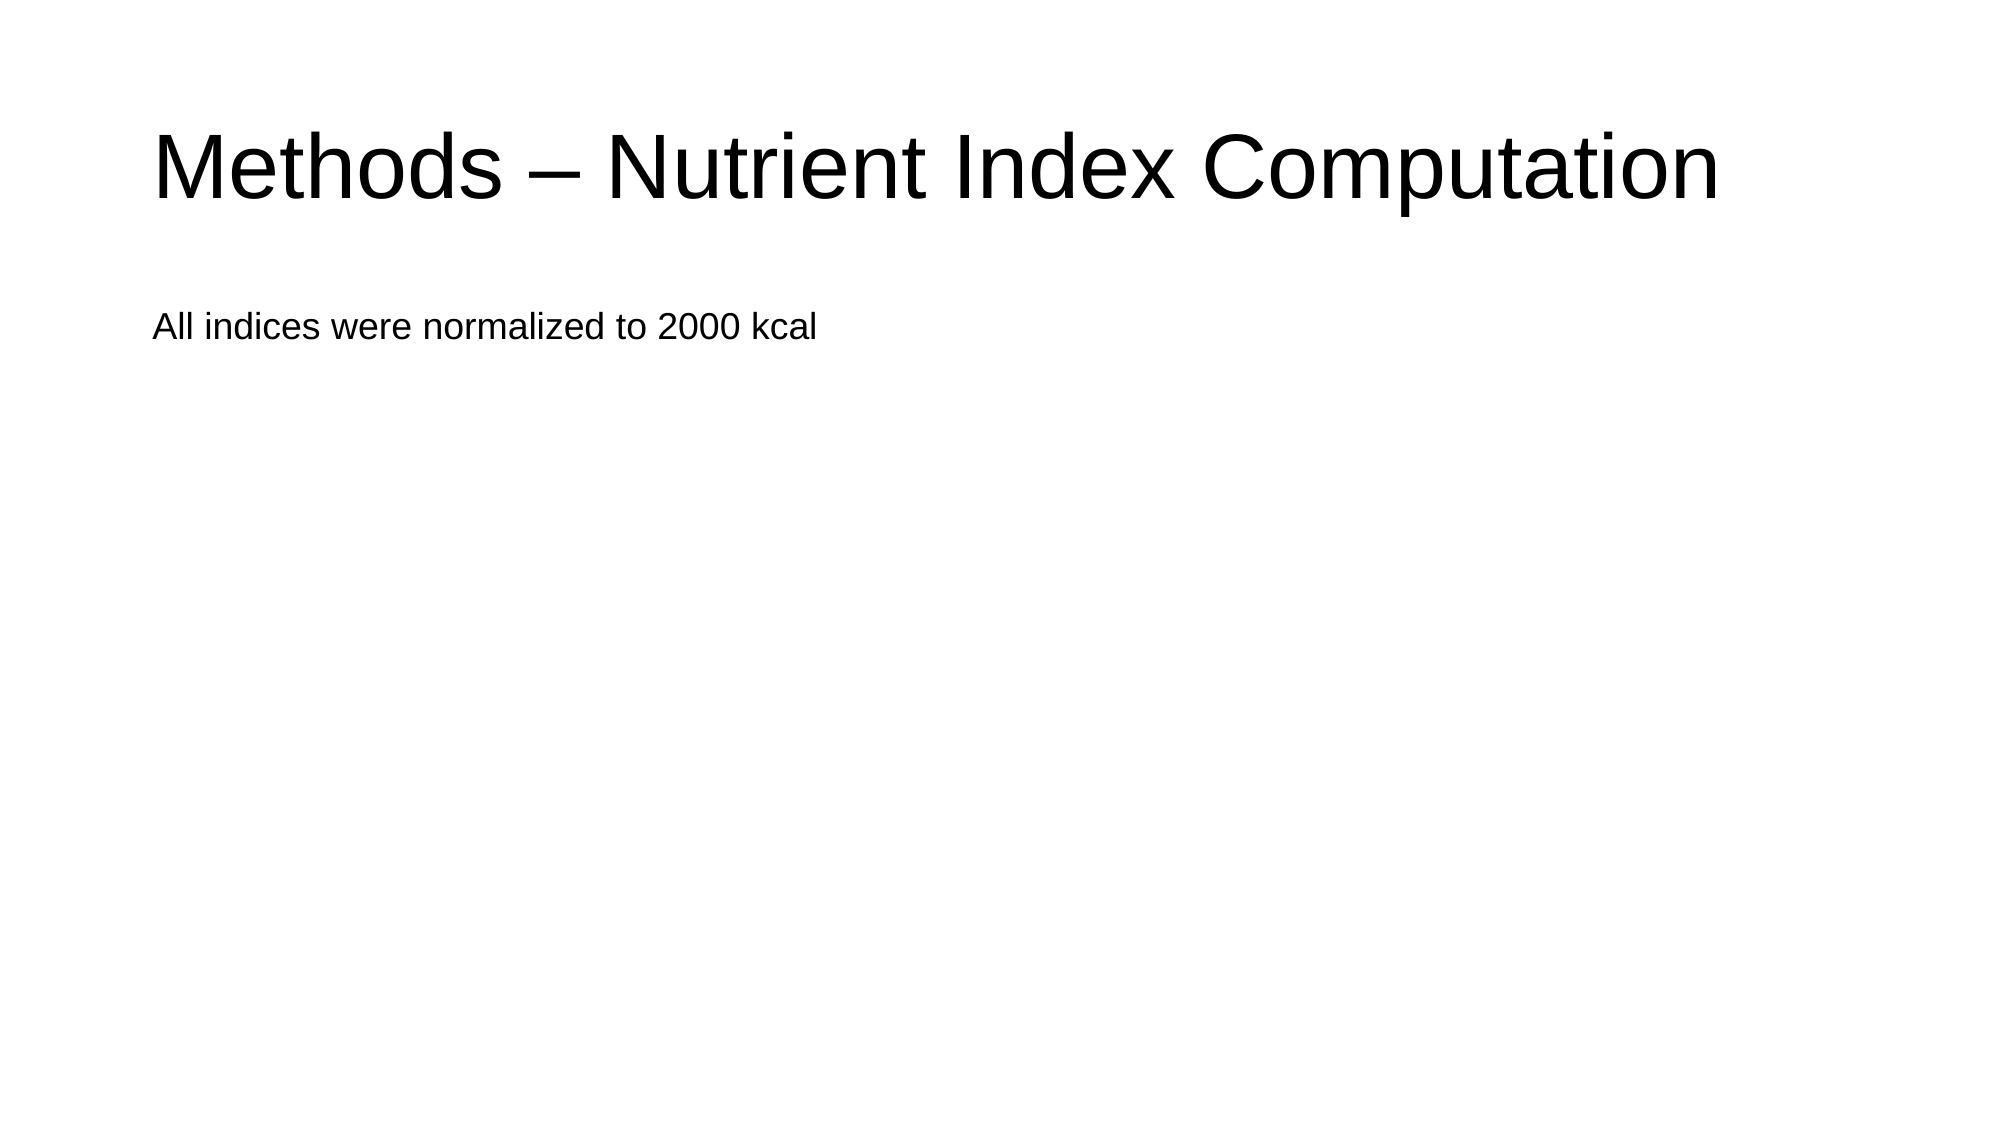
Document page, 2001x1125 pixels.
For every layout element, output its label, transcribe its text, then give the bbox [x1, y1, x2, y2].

title Methods – Nutrient Index Computation [137, 59, 1863, 278]
